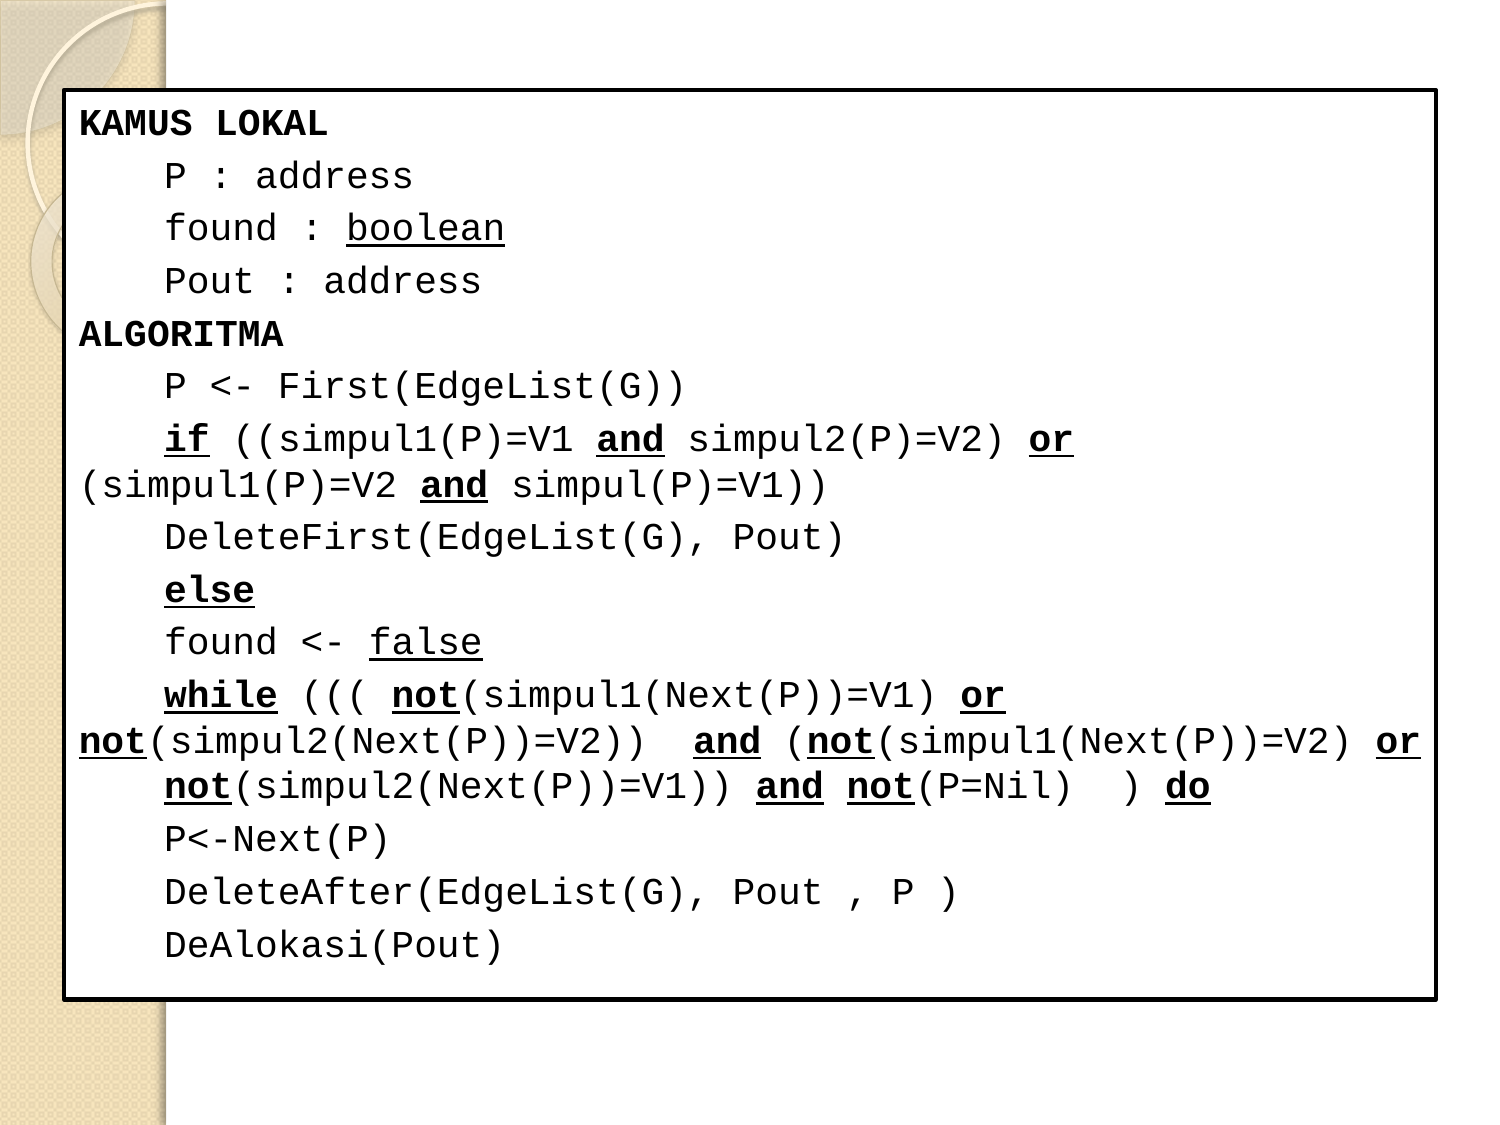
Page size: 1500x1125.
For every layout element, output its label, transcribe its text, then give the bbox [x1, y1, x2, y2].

list KAMUS LOKAL P : address found : boolean Pout : address ALGORITMA P <- First(EdgeList(G)) if ((simpul1(P)=V1 and simpul2(P)=V2) or (simpul1(P)=V2 and simpul(P)=V1)) DeleteFirst(EdgeList(G), Pout) else found <- false while ((( not(simpul1(Next(P))=V1) or not(simpul2(Next(P))=V2)) and (not(simpul1(Next(P))=V2) or not(simpul2(Next(P))=V1)) and not(P=Nil) ) do P<-Next(P) DeleteAfter(EdgeList(G), Pout , P ) DeAlokasi(Pout) [62, 88, 1438, 1002]
